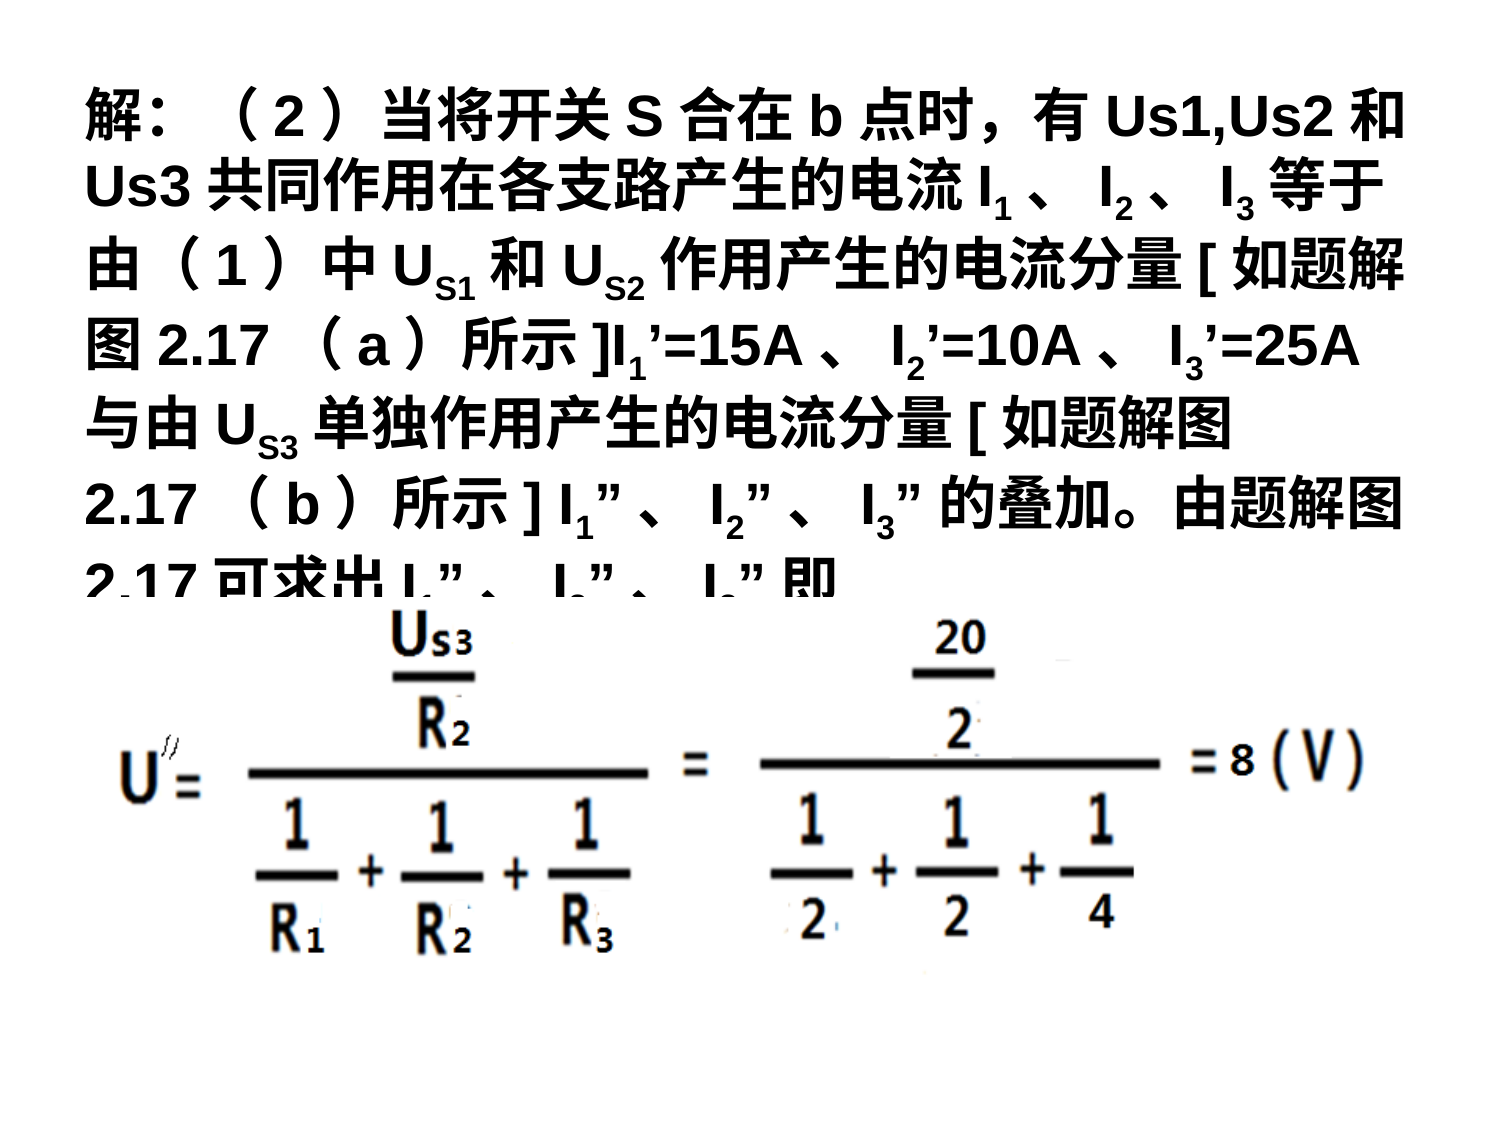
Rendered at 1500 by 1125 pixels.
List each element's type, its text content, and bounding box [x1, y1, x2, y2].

picture [81, 597, 1392, 978]
text_box 解：（2）当将开关S合在b点时，有Us1,Us2和Us3共同作用在各支路产生的电流I1、I2、I3等于由（1）中US1和US2作用产生的电流分量[如题解图2.17（a）所示]I1’=15A、I2’=10A、I3’=25A与由US3单独作用产生的电流分量[如题解图2.17（b）所示] I1”、I2”、I3”的叠加。由题解图2.17可求出I1”、I2”、I3”即 [70, 70, 1442, 634]
